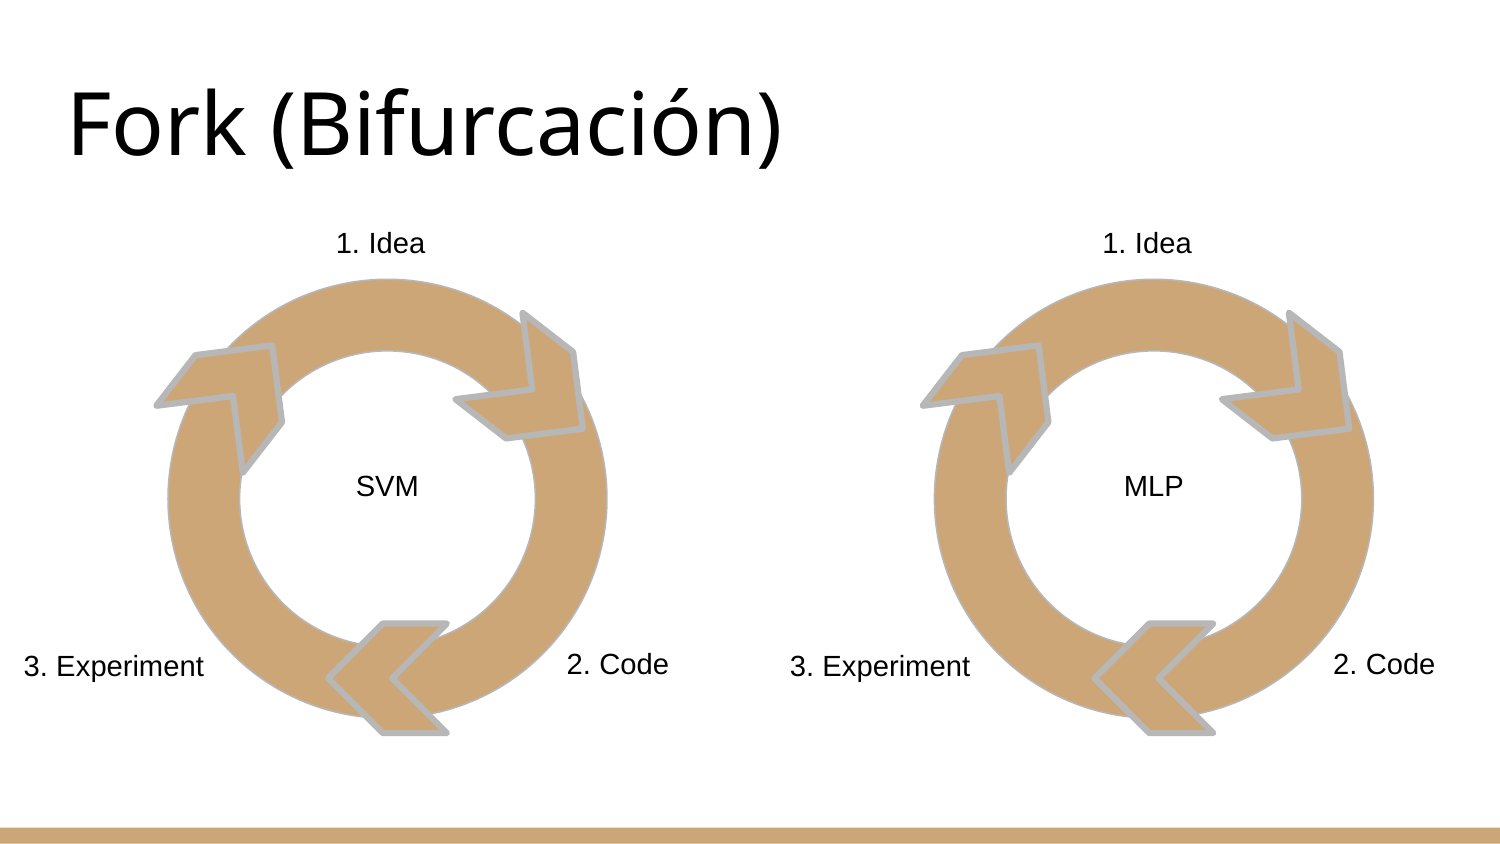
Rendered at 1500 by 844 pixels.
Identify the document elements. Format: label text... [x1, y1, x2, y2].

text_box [0, 209, 697, 740]
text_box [699, 209, 1500, 740]
title Fork (Bifurcación) [51, 51, 1449, 189]
